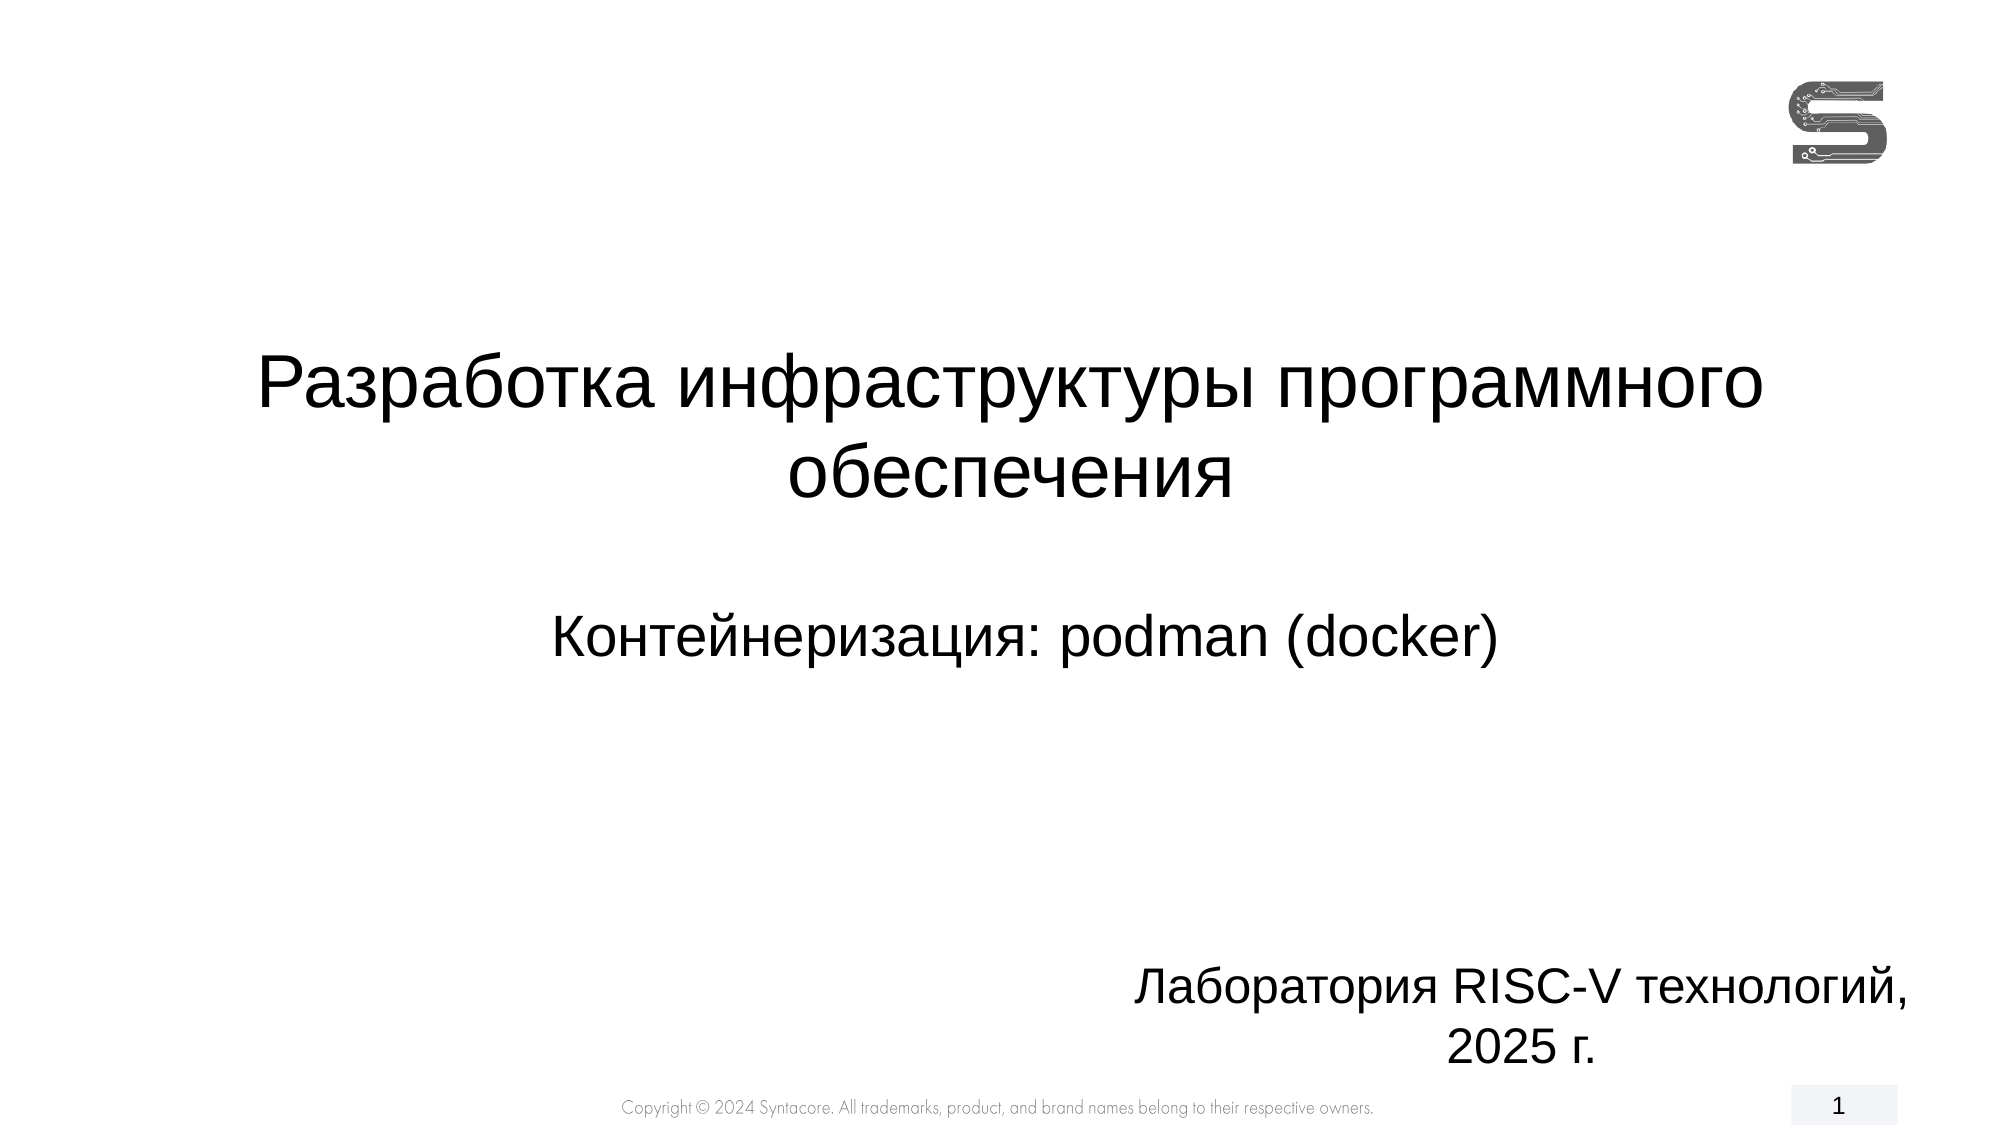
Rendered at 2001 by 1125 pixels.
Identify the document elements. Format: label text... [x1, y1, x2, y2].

text_box Разработка инфраструктуры программного обеспечения [103, 324, 1920, 508]
picture [1788, 81, 1887, 164]
text_box <number> [1817, 1082, 1961, 1125]
text_box Лаборатория RISC-V технологий, 2025 г. [1078, 946, 1966, 1073]
text_box Контейнеризация: podman (docker) [118, 590, 1935, 680]
picture [621, 1094, 1381, 1119]
